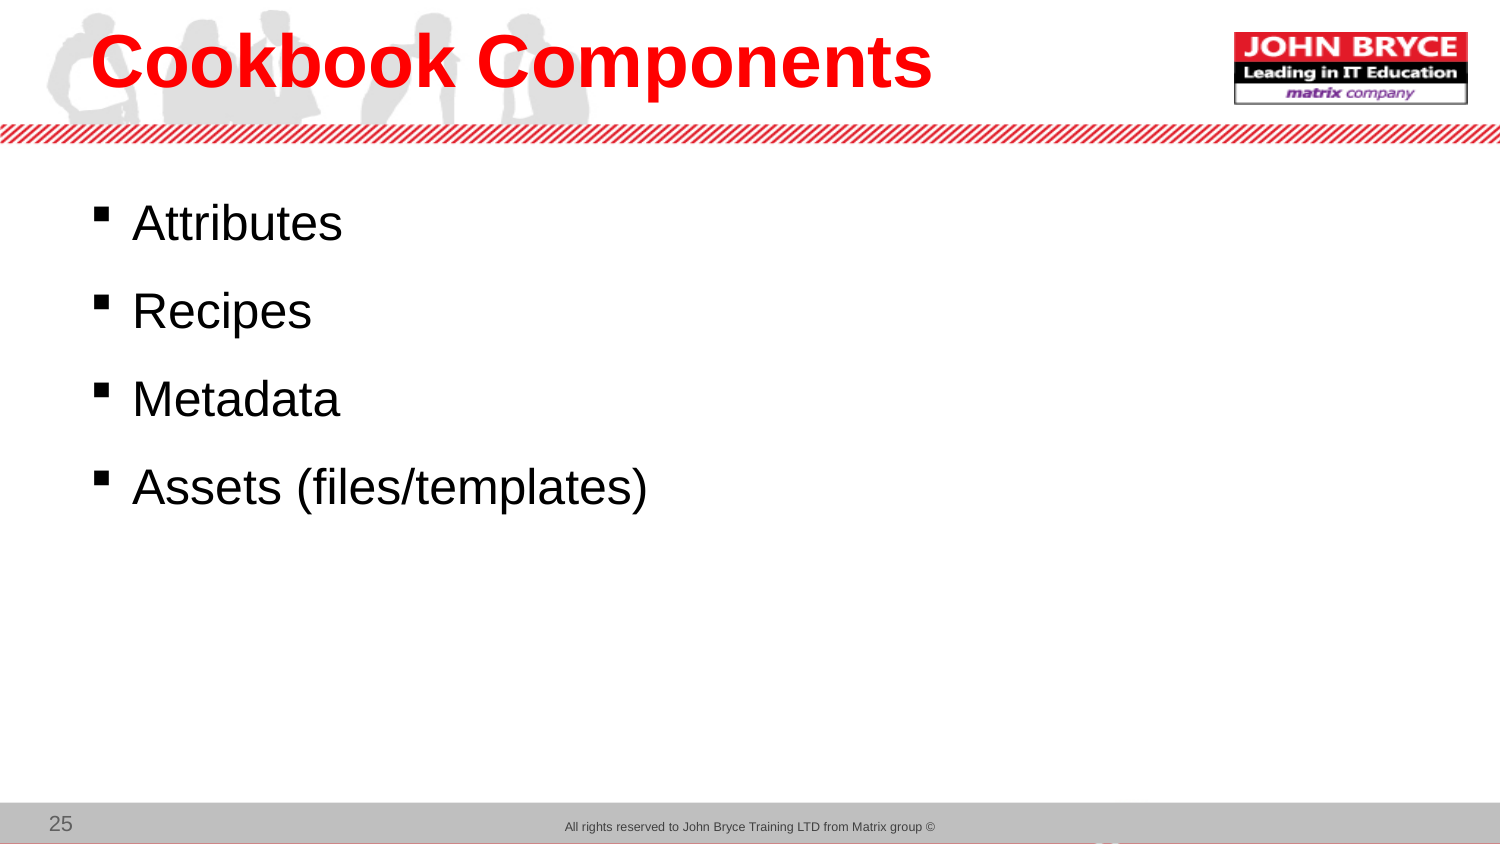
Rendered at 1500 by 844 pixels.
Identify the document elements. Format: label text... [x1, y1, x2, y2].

picture [0, 0, 1500, 802]
title Cookbook Components [75, 9, 1238, 106]
list Attributes Recipes Metadata Assets (files/templates) [75, 182, 1463, 786]
